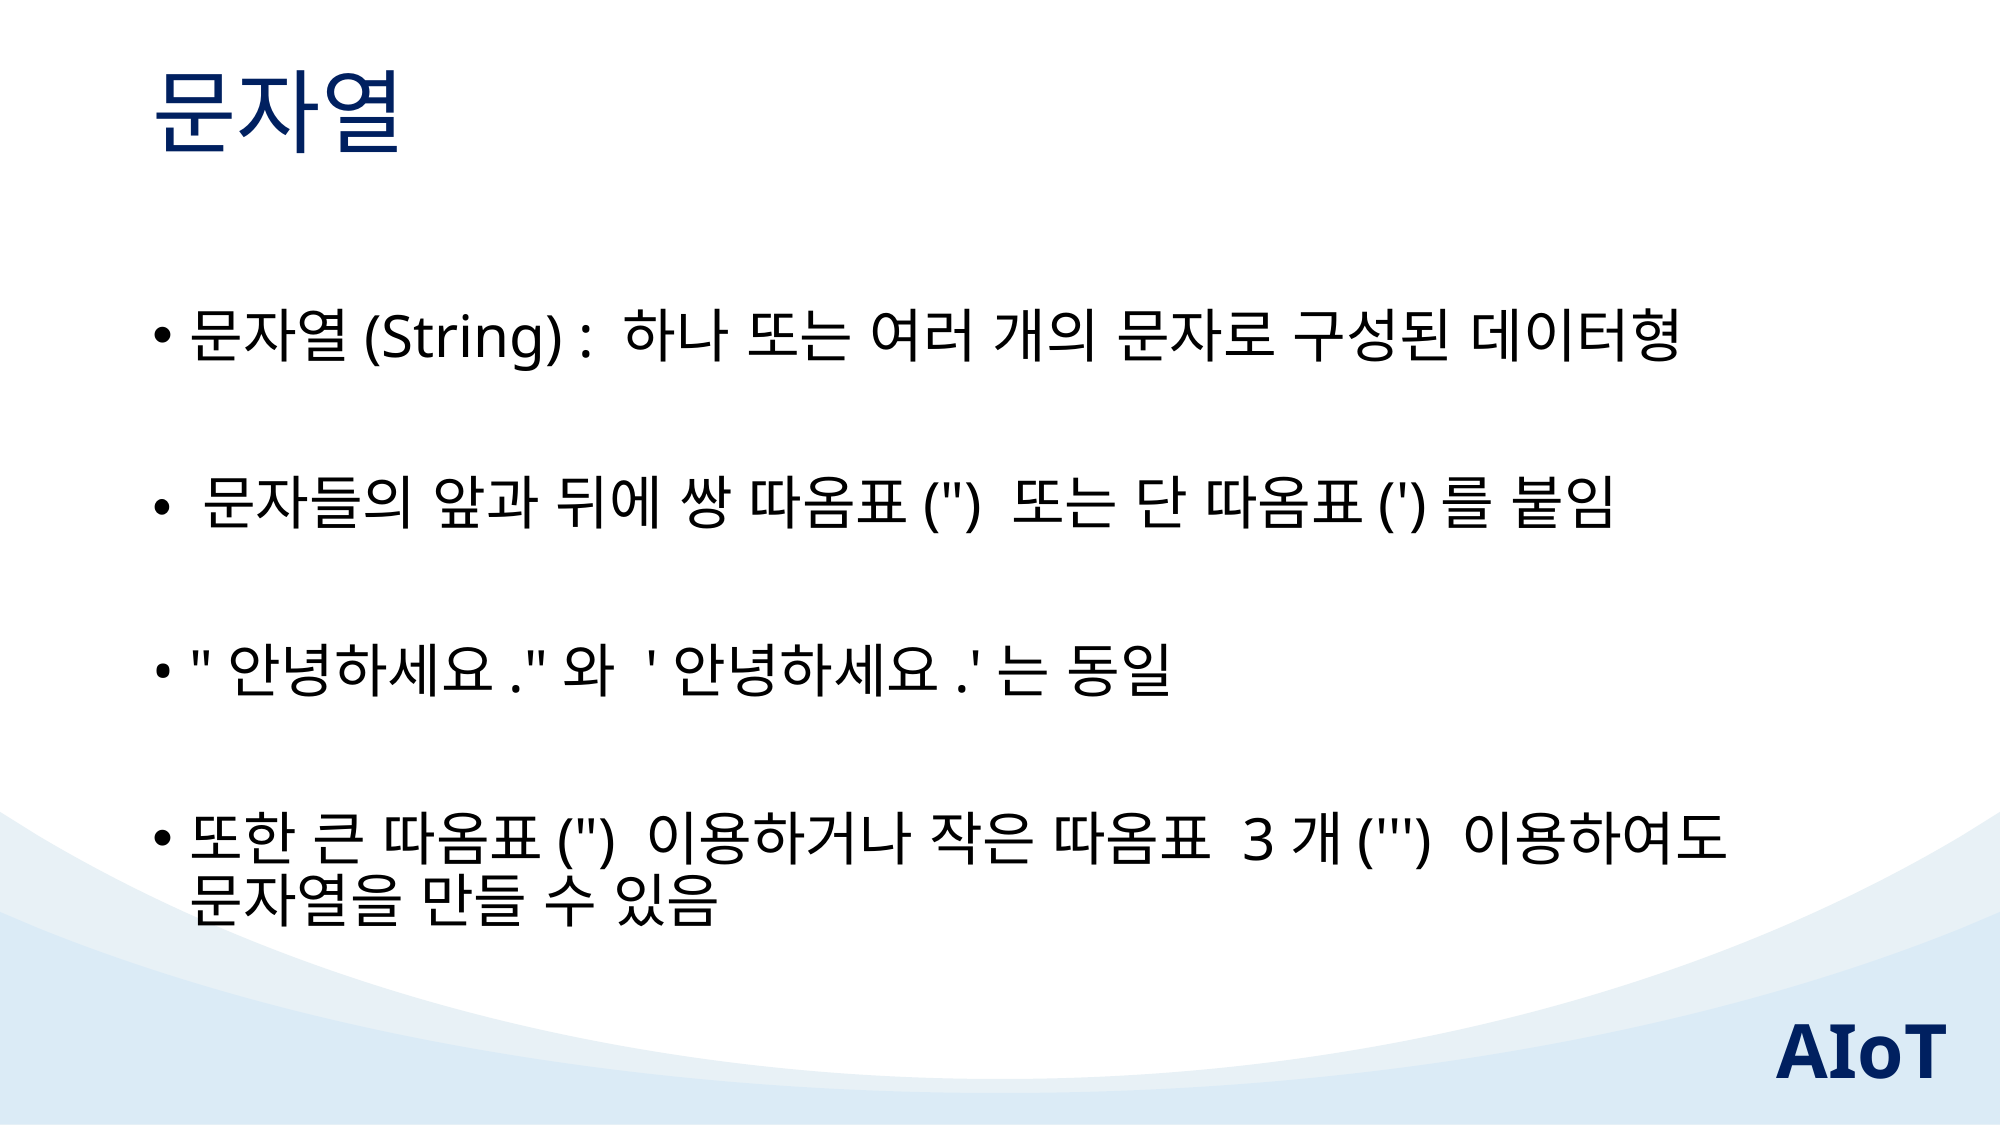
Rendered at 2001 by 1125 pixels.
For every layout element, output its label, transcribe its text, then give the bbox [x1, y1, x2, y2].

title 문자열 [137, 59, 1863, 278]
list 문자열(String) : 하나 또는 여러 개의 문자로 구성된 데이터형 • 문자들의 앞과 뒤에 쌍 따옴표(") 또는 단 따옴표(')를 붙임 • "안녕하세요."와 '안녕하세요.'는 동일 또한 큰 따옴표(") 이용하거나 작은 따옴표 3개(''') 이용하여도 문자열을 만들 수 있음 [137, 299, 1863, 1014]
